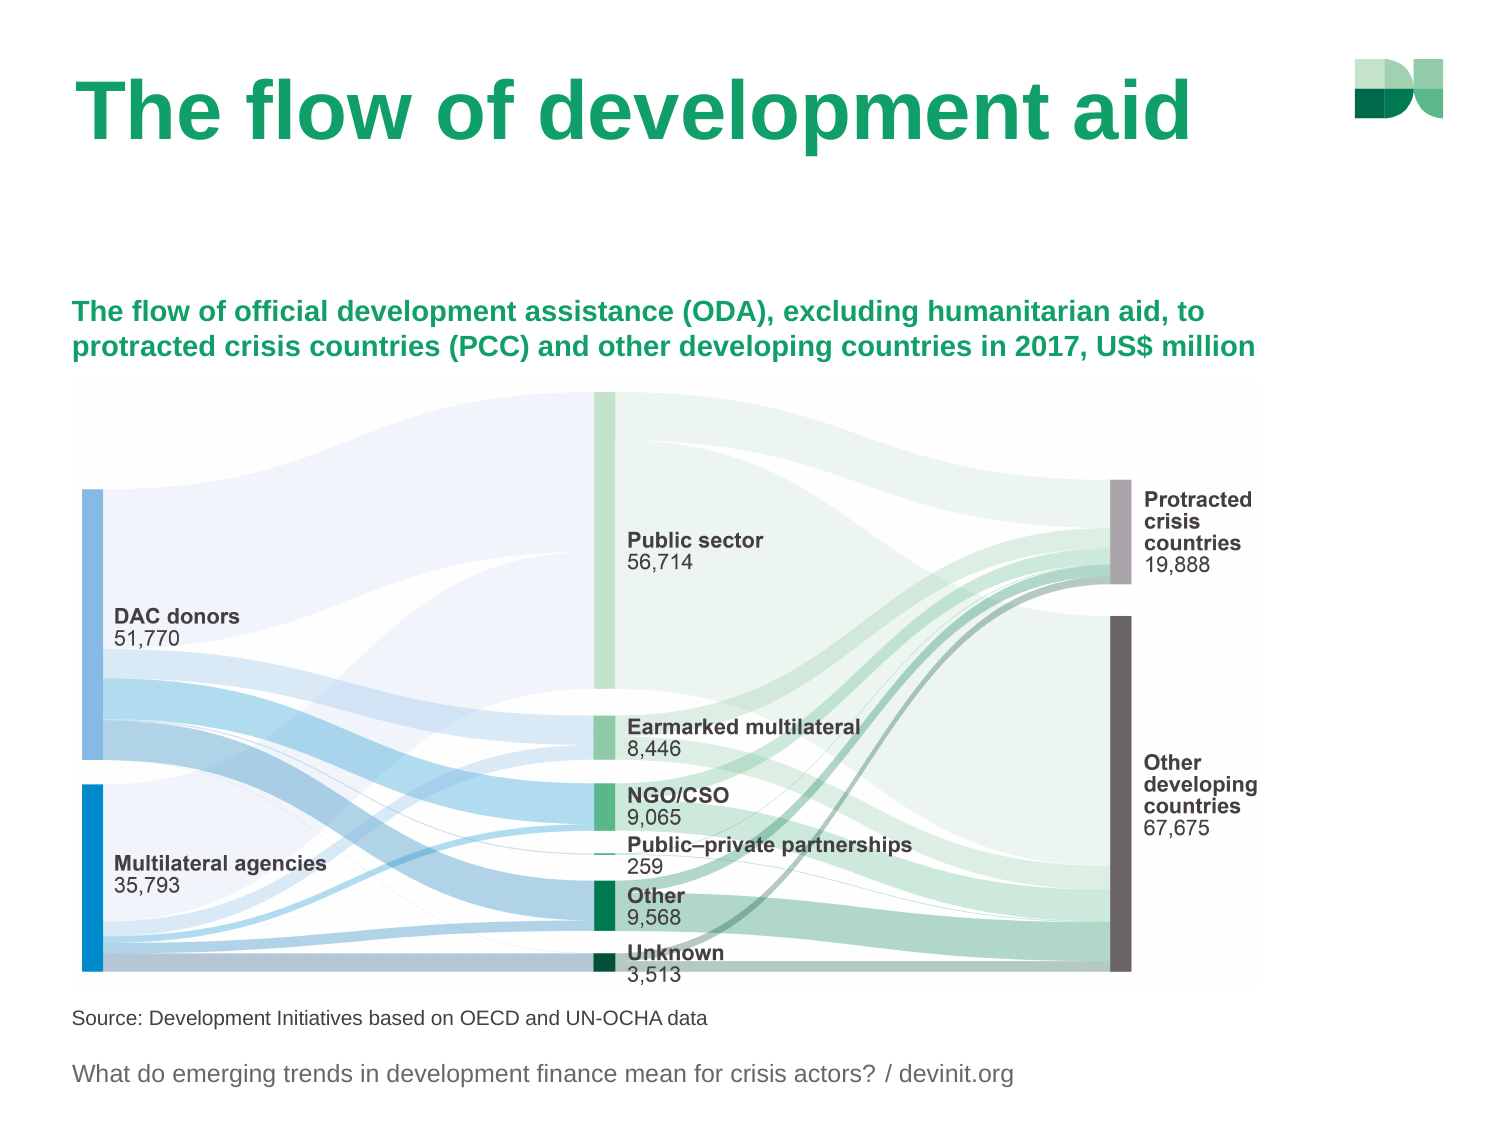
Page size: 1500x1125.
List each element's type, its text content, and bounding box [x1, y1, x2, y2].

title The flow of development aid [75, 56, 1339, 197]
footer What do emerging trends in development finance mean for crisis actors? / devinit.org [57, 1042, 1156, 1103]
picture [74, 378, 1259, 989]
text_box Source: Development Initiatives based on OECD and UN-OCHA data [56, 996, 1359, 1037]
text_box The flow of official development assistance (ODA), excluding humanitarian aid, to protracted crisis countries (PCC) and other developing countries in 2017, US$ million [57, 254, 1359, 370]
picture [1354, 59, 1444, 119]
